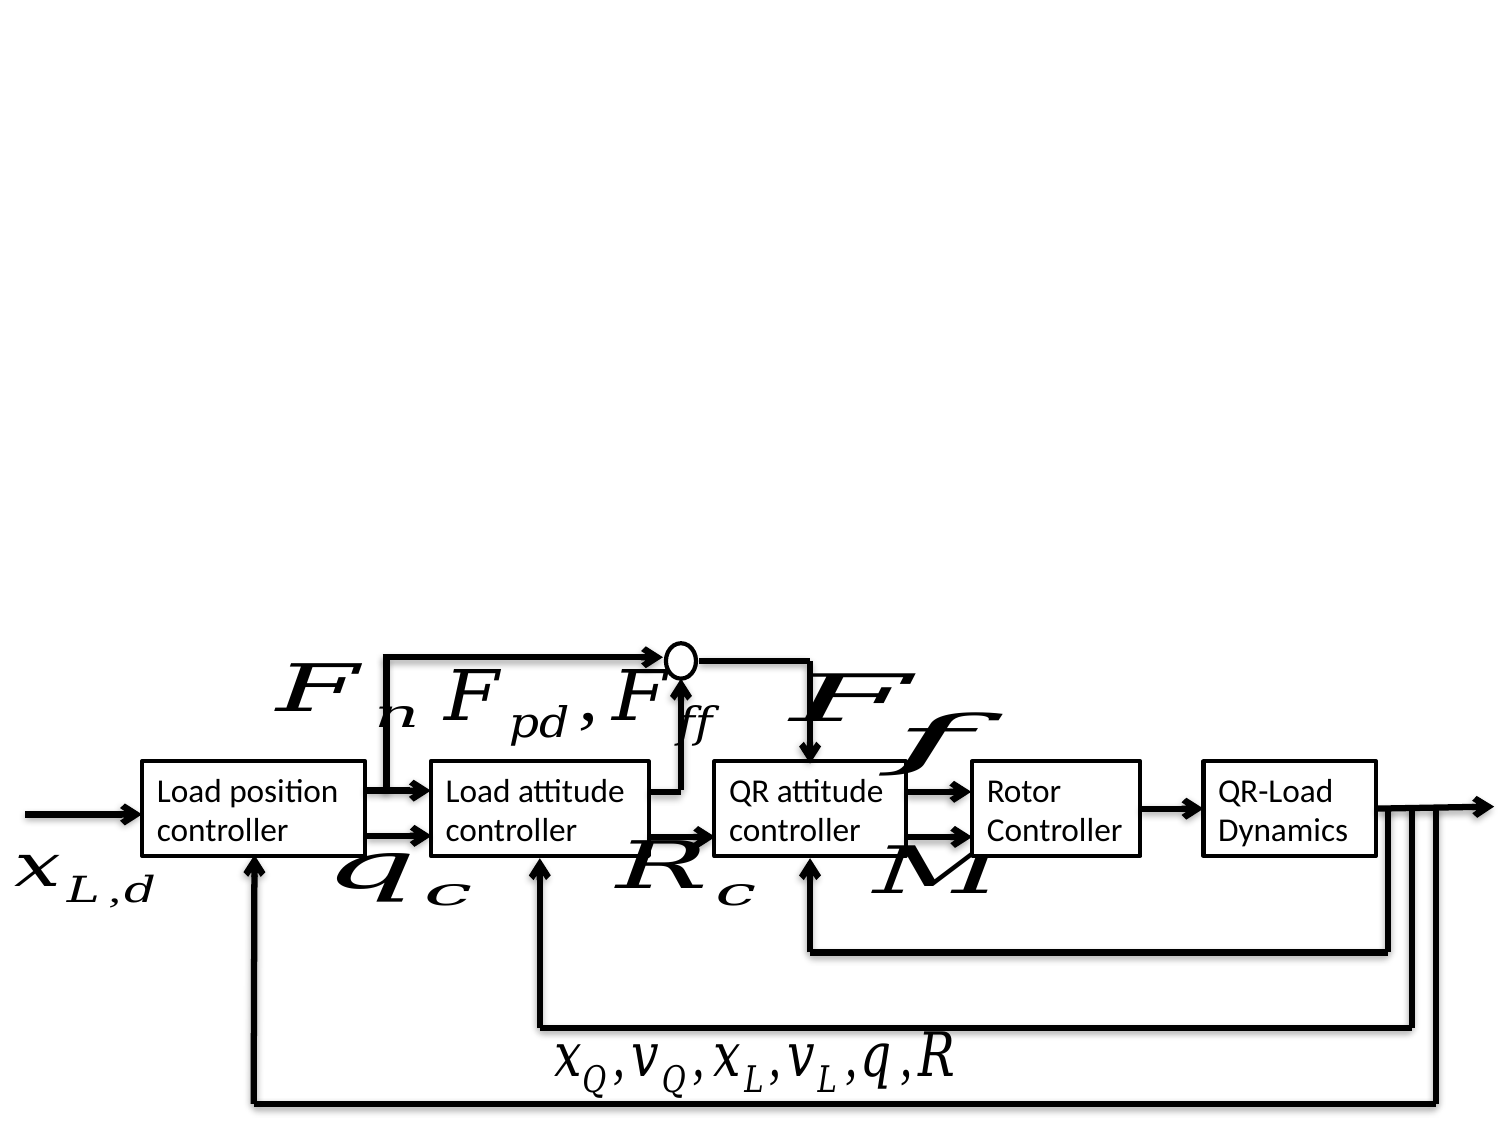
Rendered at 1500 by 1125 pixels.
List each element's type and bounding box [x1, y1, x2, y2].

text_box [9, 643, 1495, 1105]
